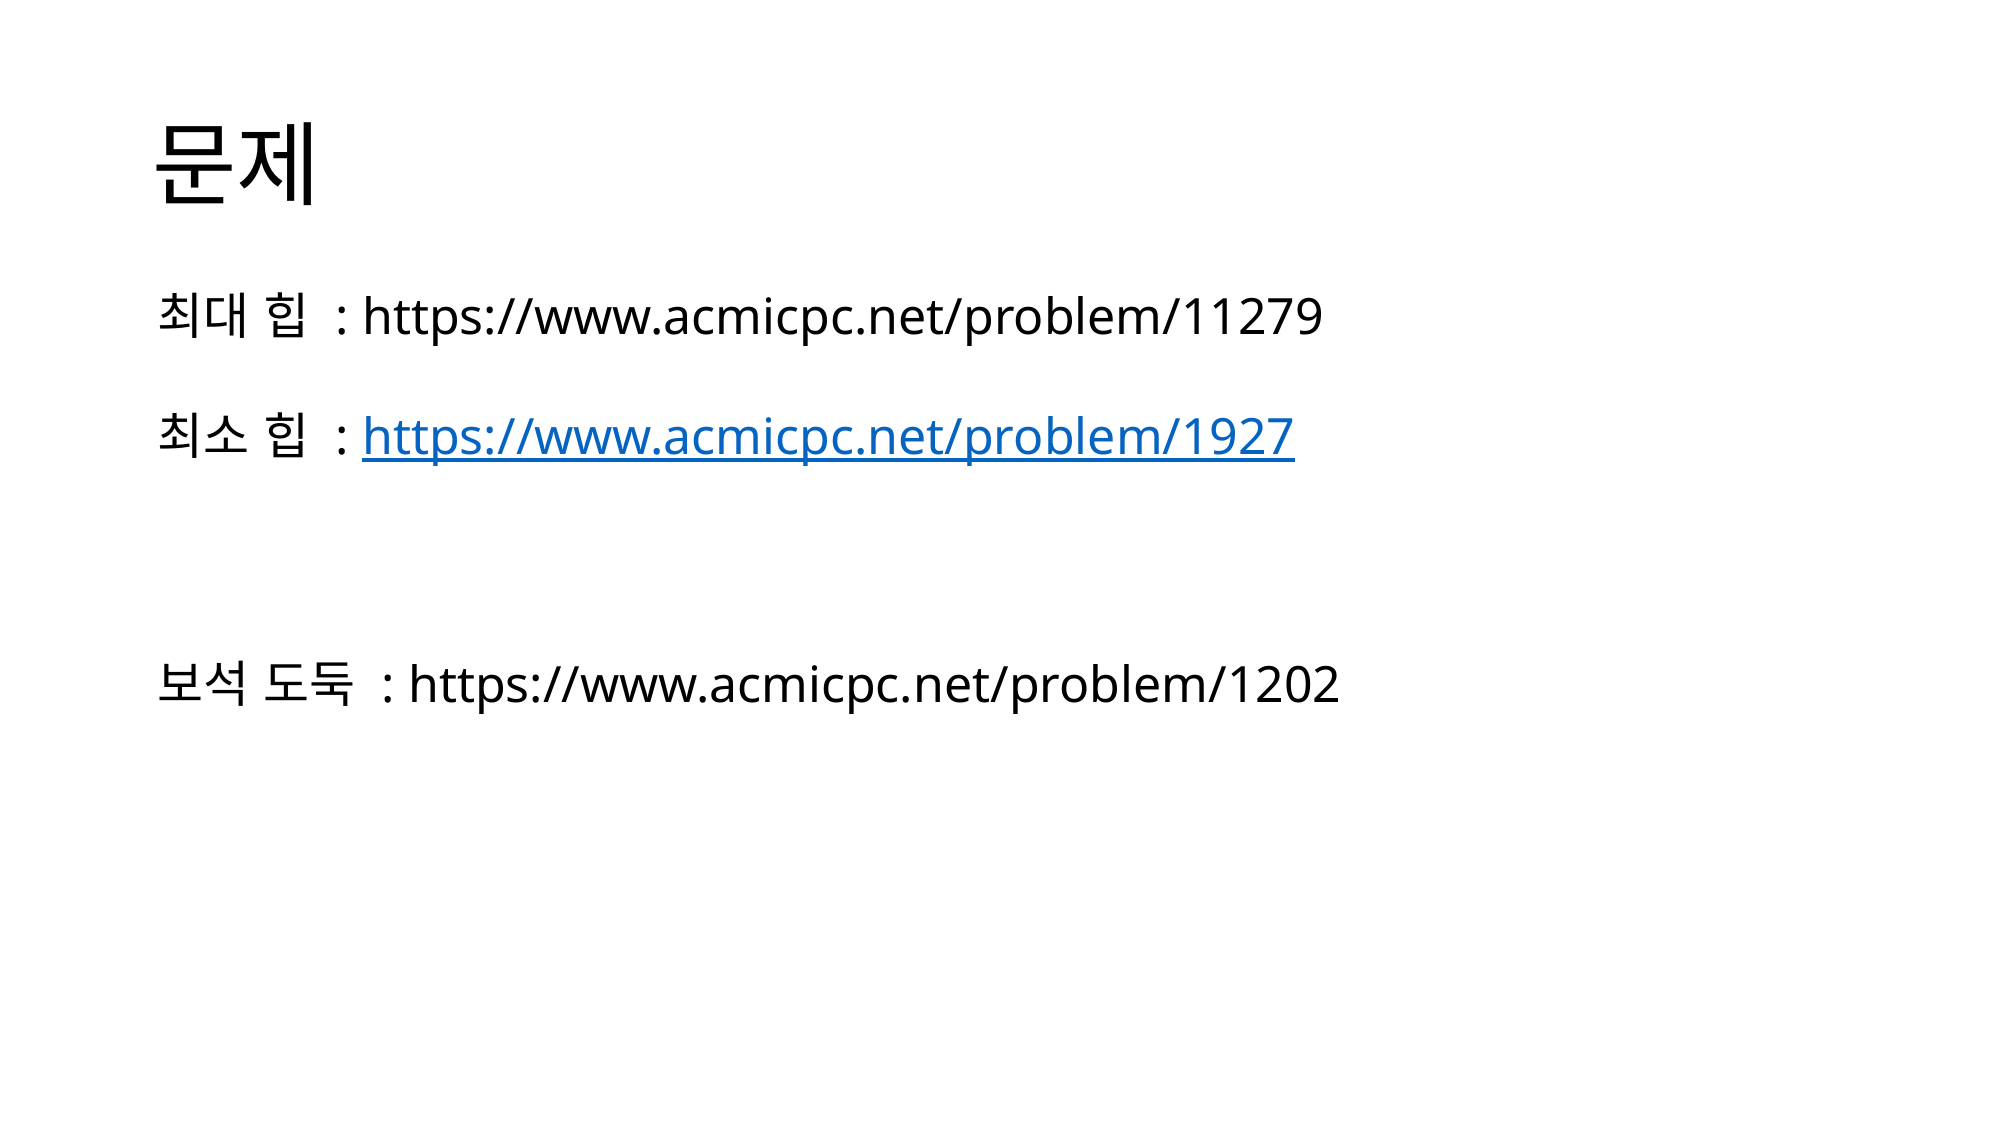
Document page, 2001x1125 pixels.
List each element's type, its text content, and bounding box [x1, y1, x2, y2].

title 문제 [137, 59, 1863, 278]
text_box 최대 힙 : https://www.acmicpc.net/problem/11279 최소 힙 : https://www.acmicpc.net/problem/1927 보석 도둑 : https://www.acmicpc.net/problem/1202 [143, 277, 1357, 721]
